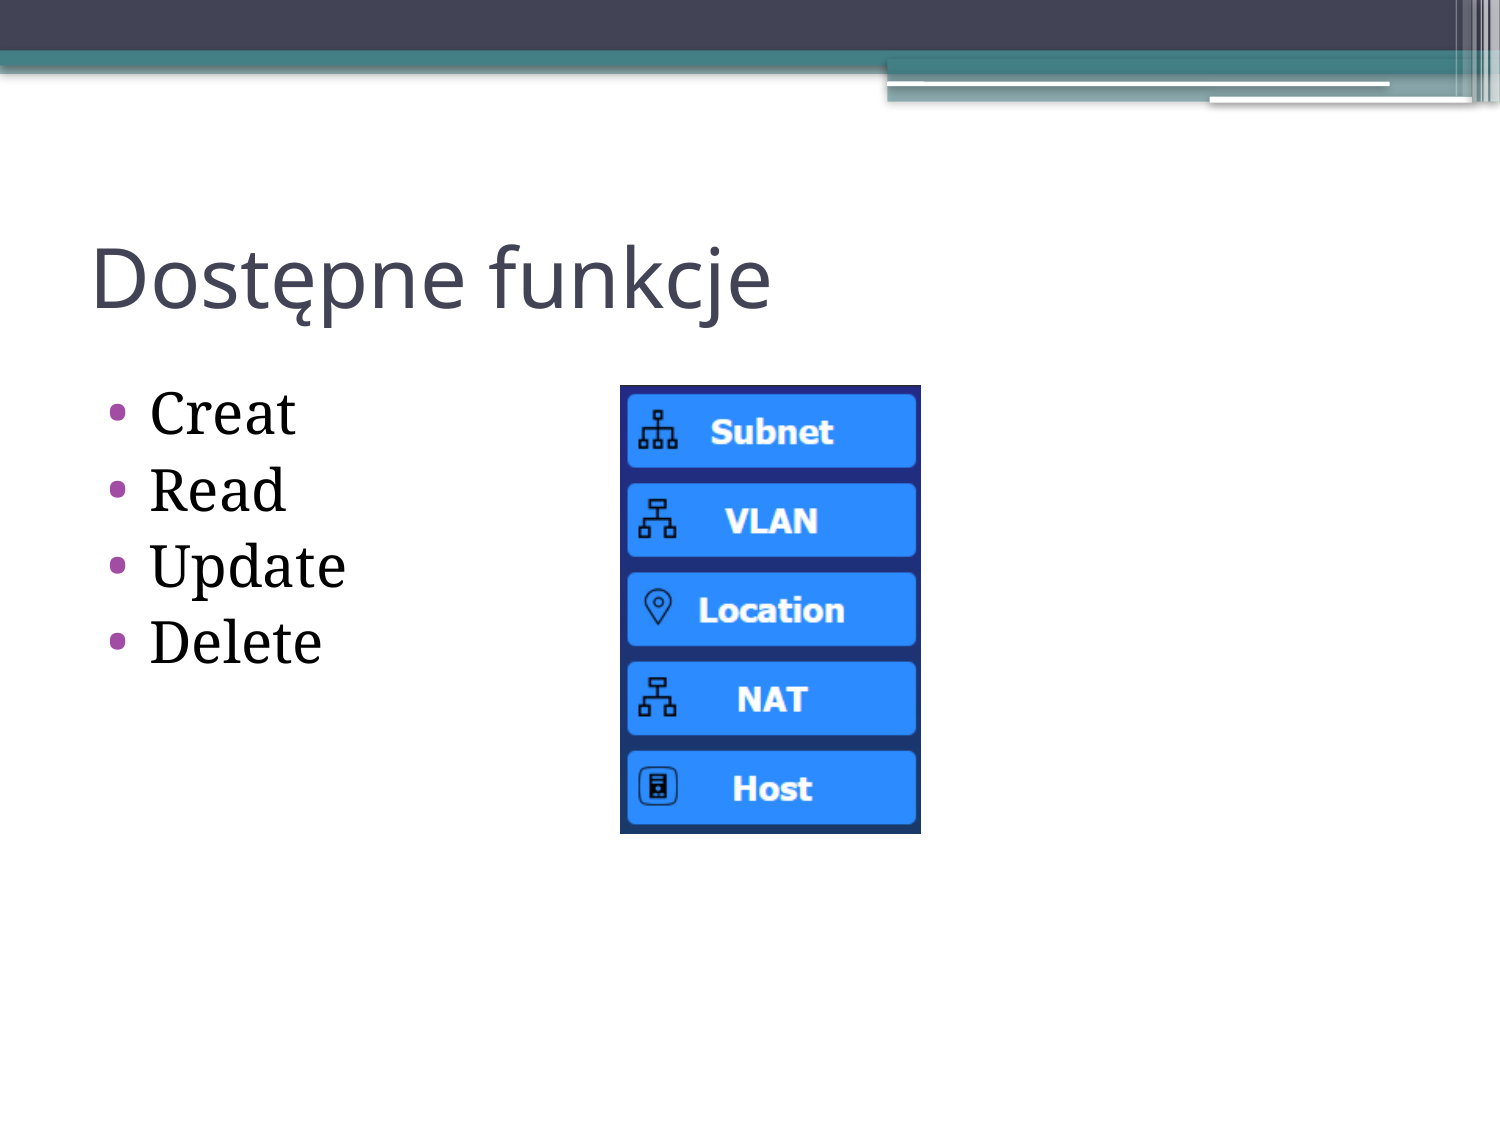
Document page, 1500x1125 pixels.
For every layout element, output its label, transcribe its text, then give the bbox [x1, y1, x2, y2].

picture [619, 385, 921, 834]
title Dostępne funkcje [75, 187, 1425, 363]
list Creat Read Update Delete [75, 368, 1425, 1079]
